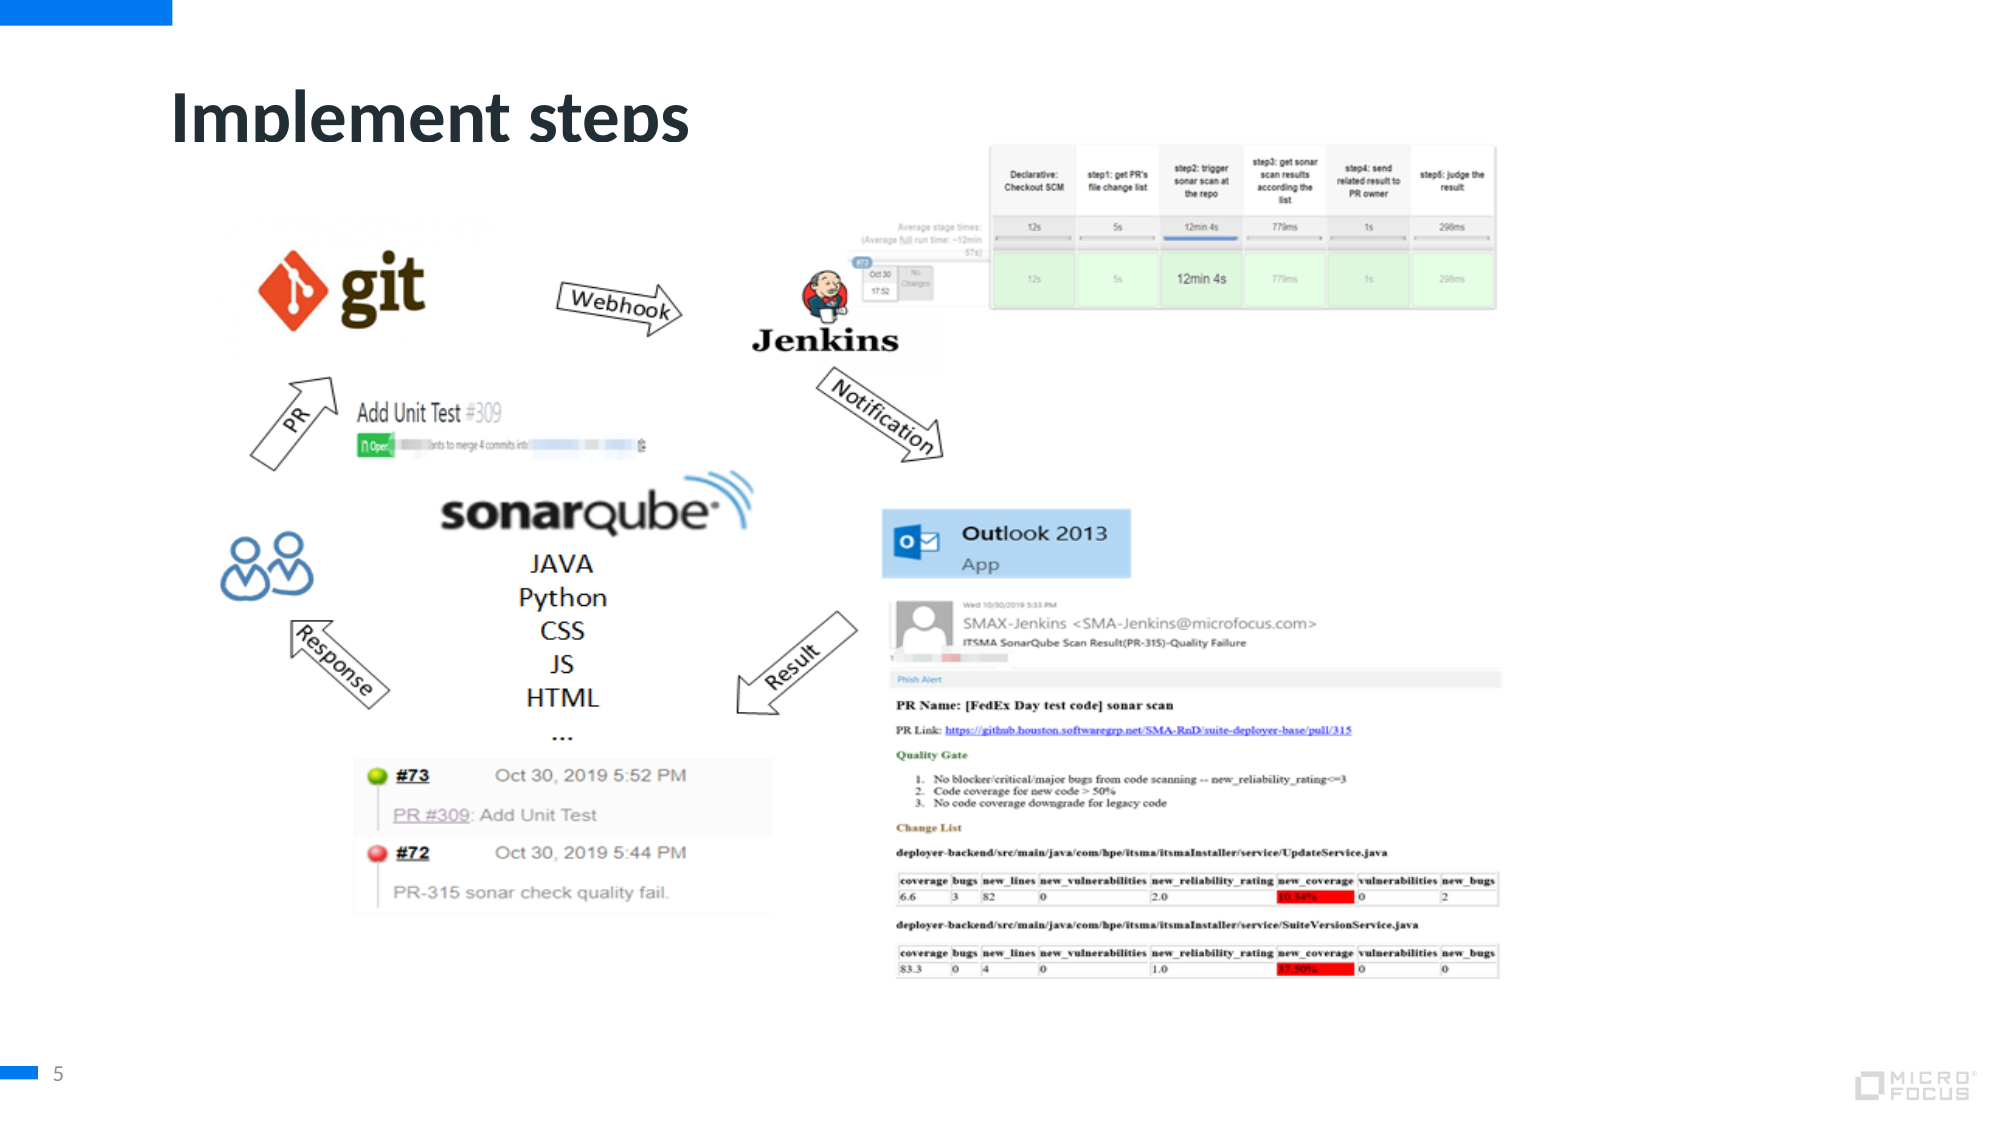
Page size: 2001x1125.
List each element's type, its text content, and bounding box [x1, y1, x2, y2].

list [219, 142, 1505, 983]
title Implement steps [155, 70, 1847, 231]
slide_number 5 [37, 1042, 98, 1102]
